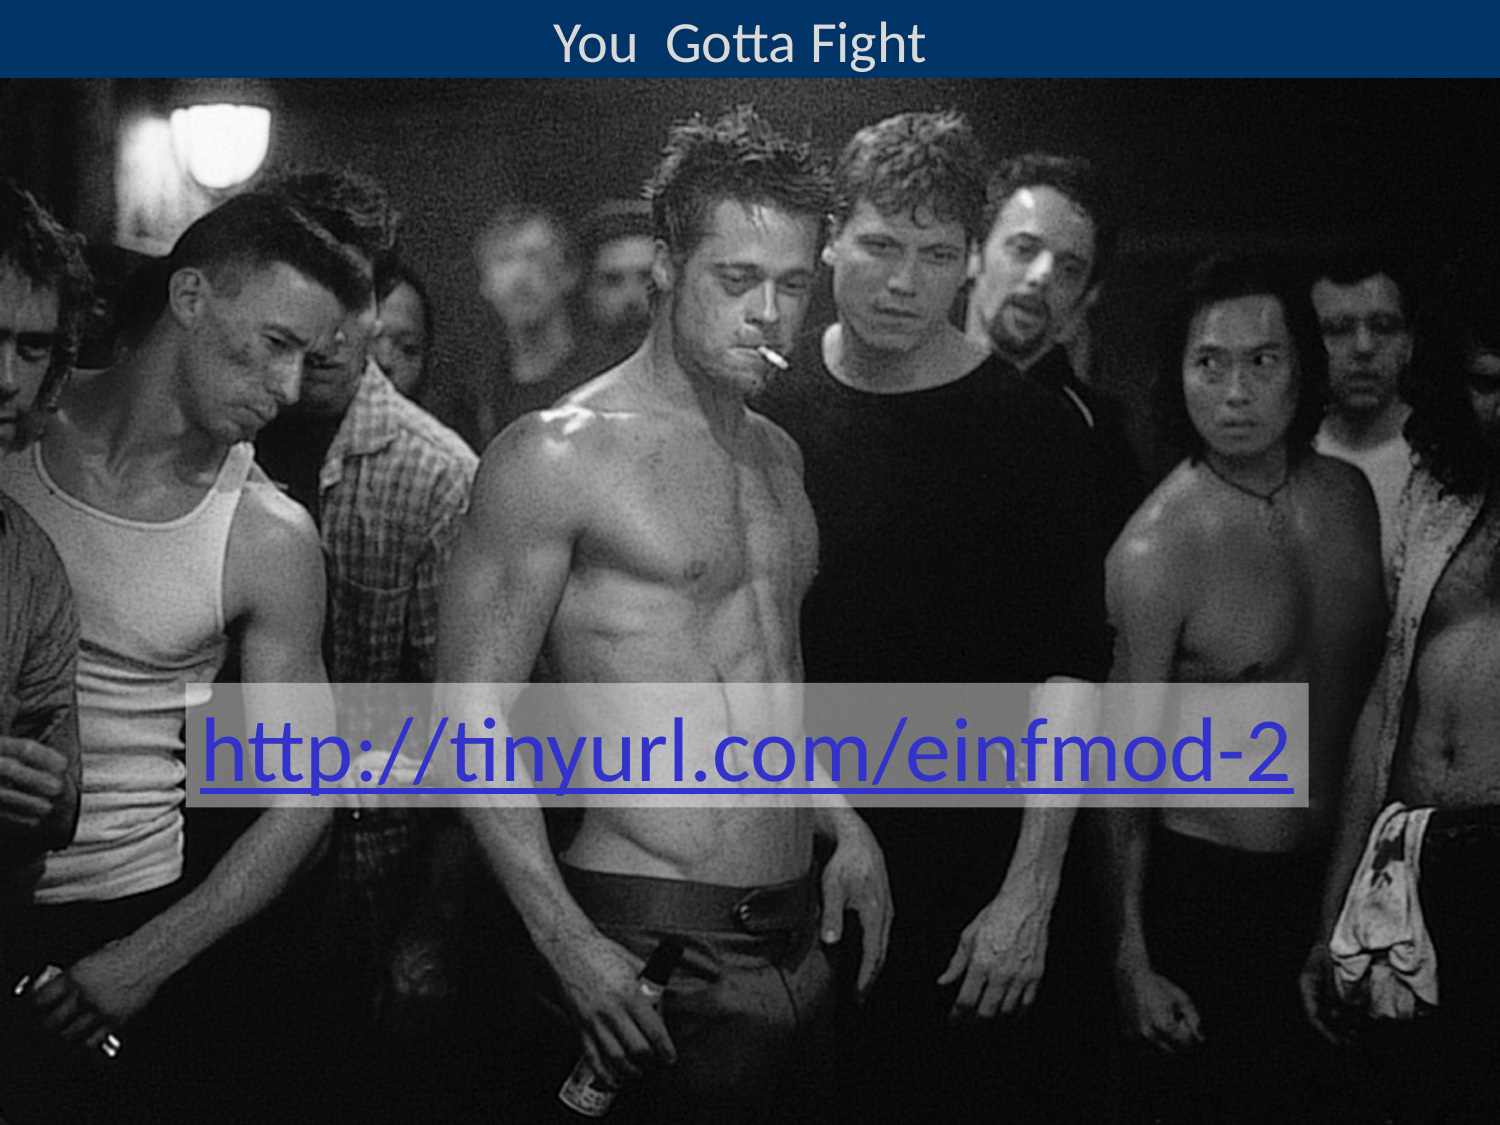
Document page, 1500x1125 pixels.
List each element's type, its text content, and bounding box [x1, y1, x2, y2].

text_box You Gotta Fight [0, 0, 1495, 75]
picture [0, 77, 1500, 1125]
